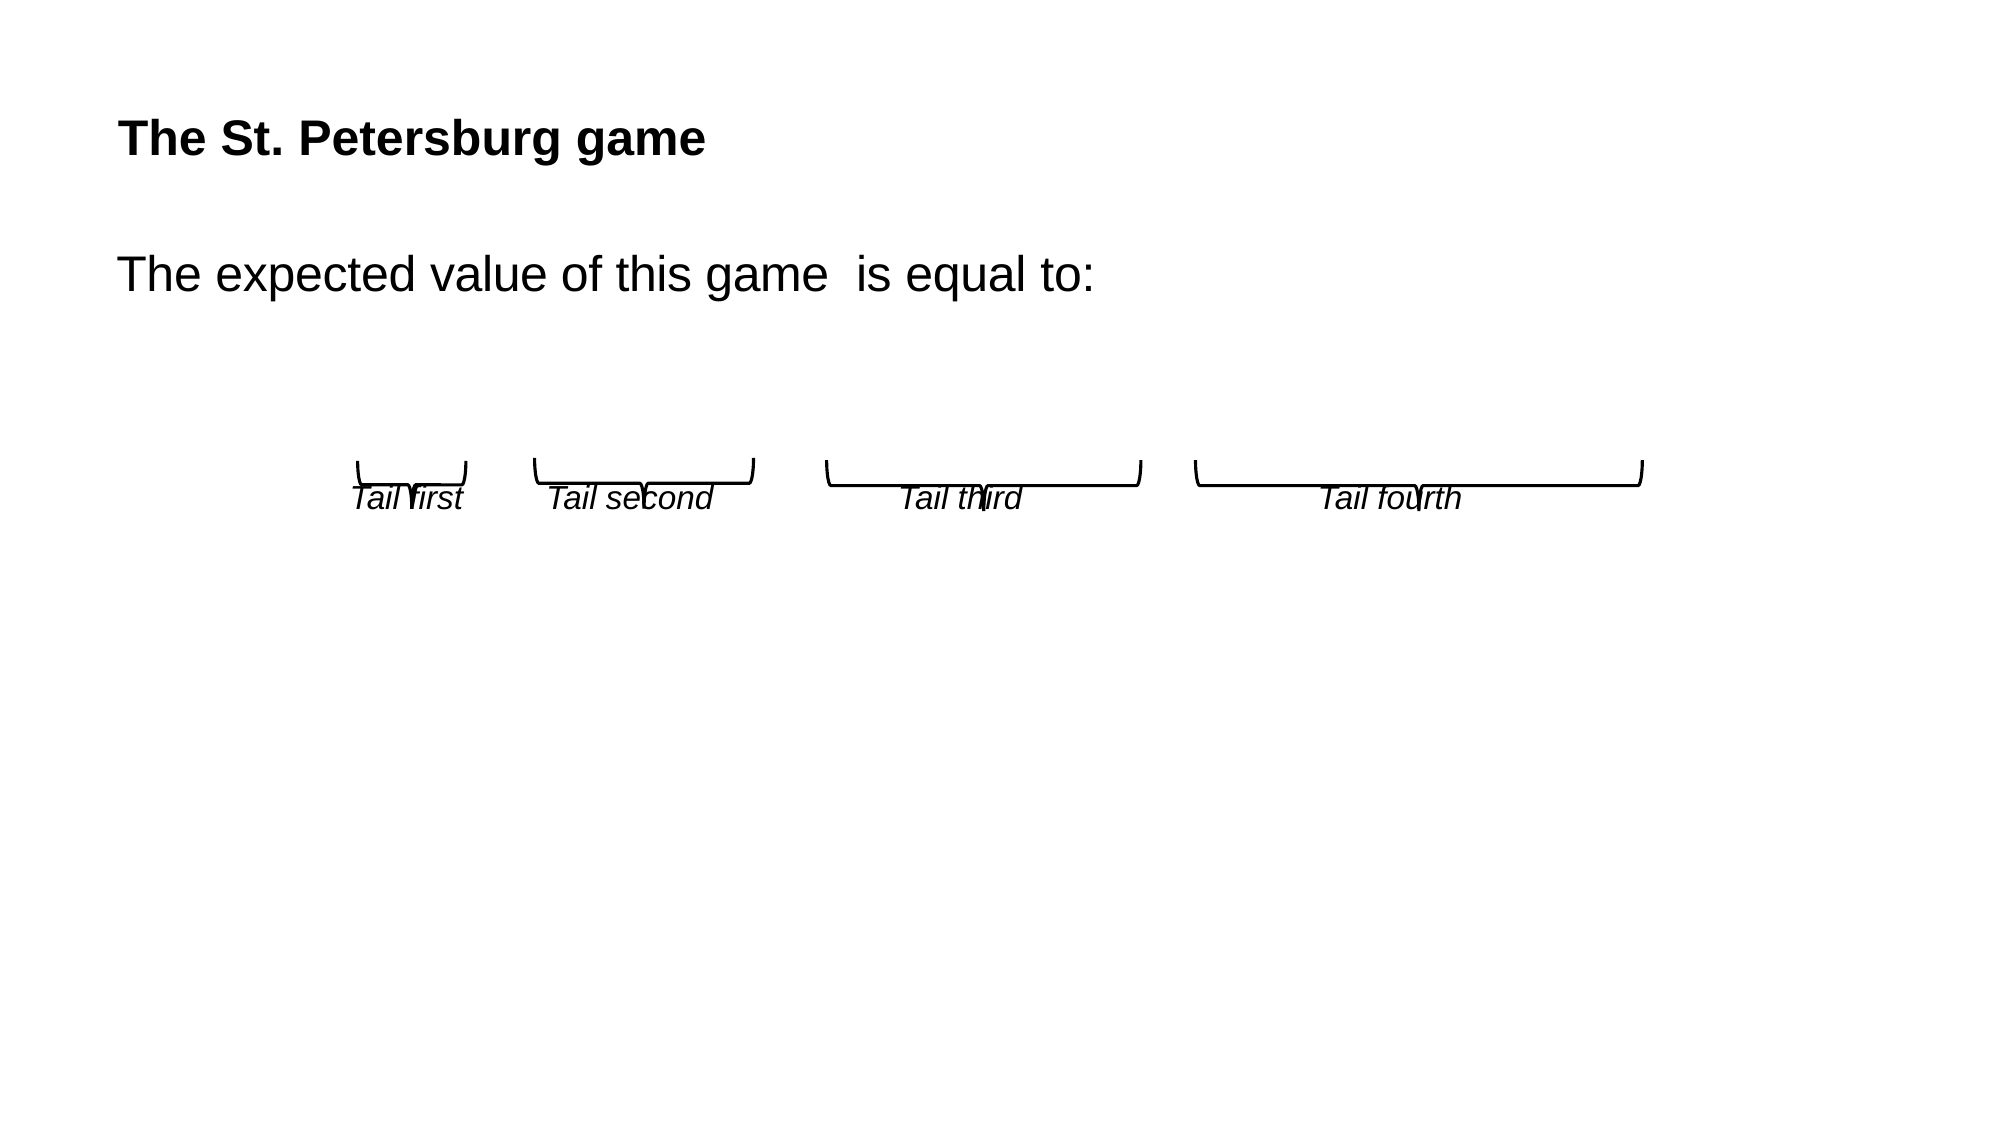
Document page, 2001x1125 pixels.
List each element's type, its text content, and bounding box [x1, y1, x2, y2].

text_box [826, 460, 1142, 512]
title The St. Petersburg game [102, 96, 1797, 174]
text_box [357, 460, 467, 509]
text_box [1194, 460, 1643, 512]
text_box [534, 457, 755, 509]
